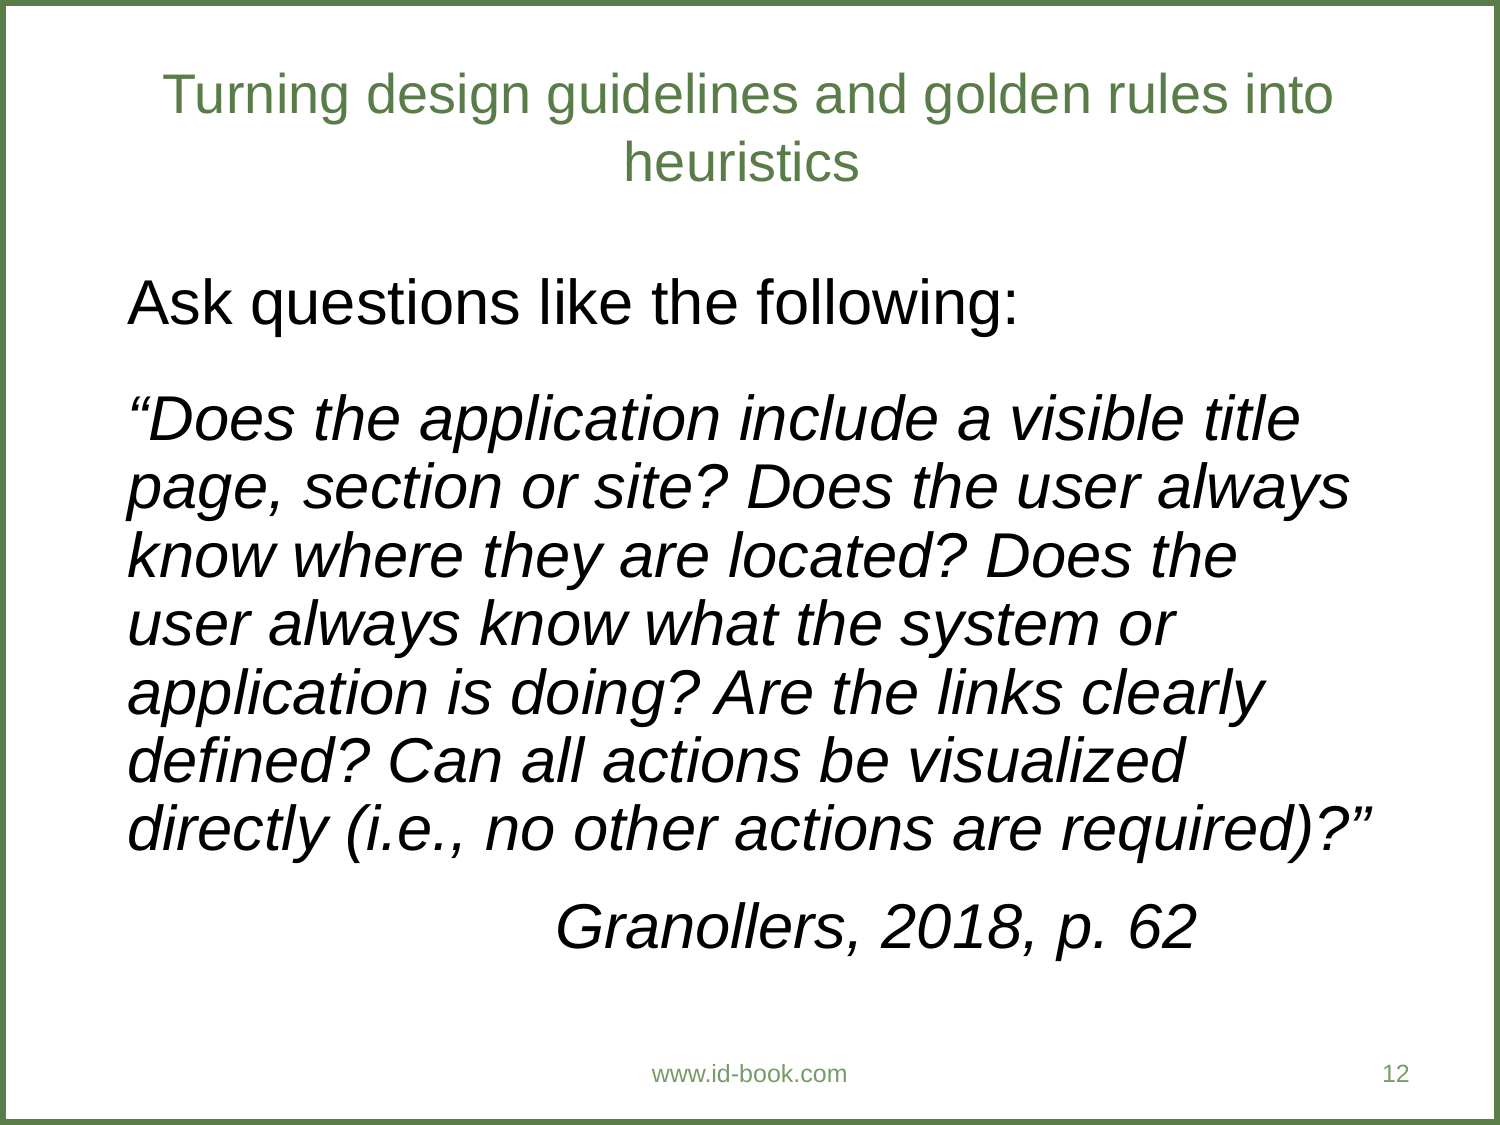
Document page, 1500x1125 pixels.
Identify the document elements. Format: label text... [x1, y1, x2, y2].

slide_number 12 [1074, 1042, 1425, 1103]
title Turning design guidelines and golden rules into heuristics [112, 50, 1388, 200]
footer www.id-book.com [512, 1042, 988, 1103]
list Ask questions like the following: “Does the application include a visible title page, section or site? Does the user always know where they are located? Does the user always know what the system or application is doing? Are the links clearly defined? Can all actions be visualized directly (i.e., no other actions are required)?” Granollers, 2018, p. 62 [112, 262, 1388, 1000]
